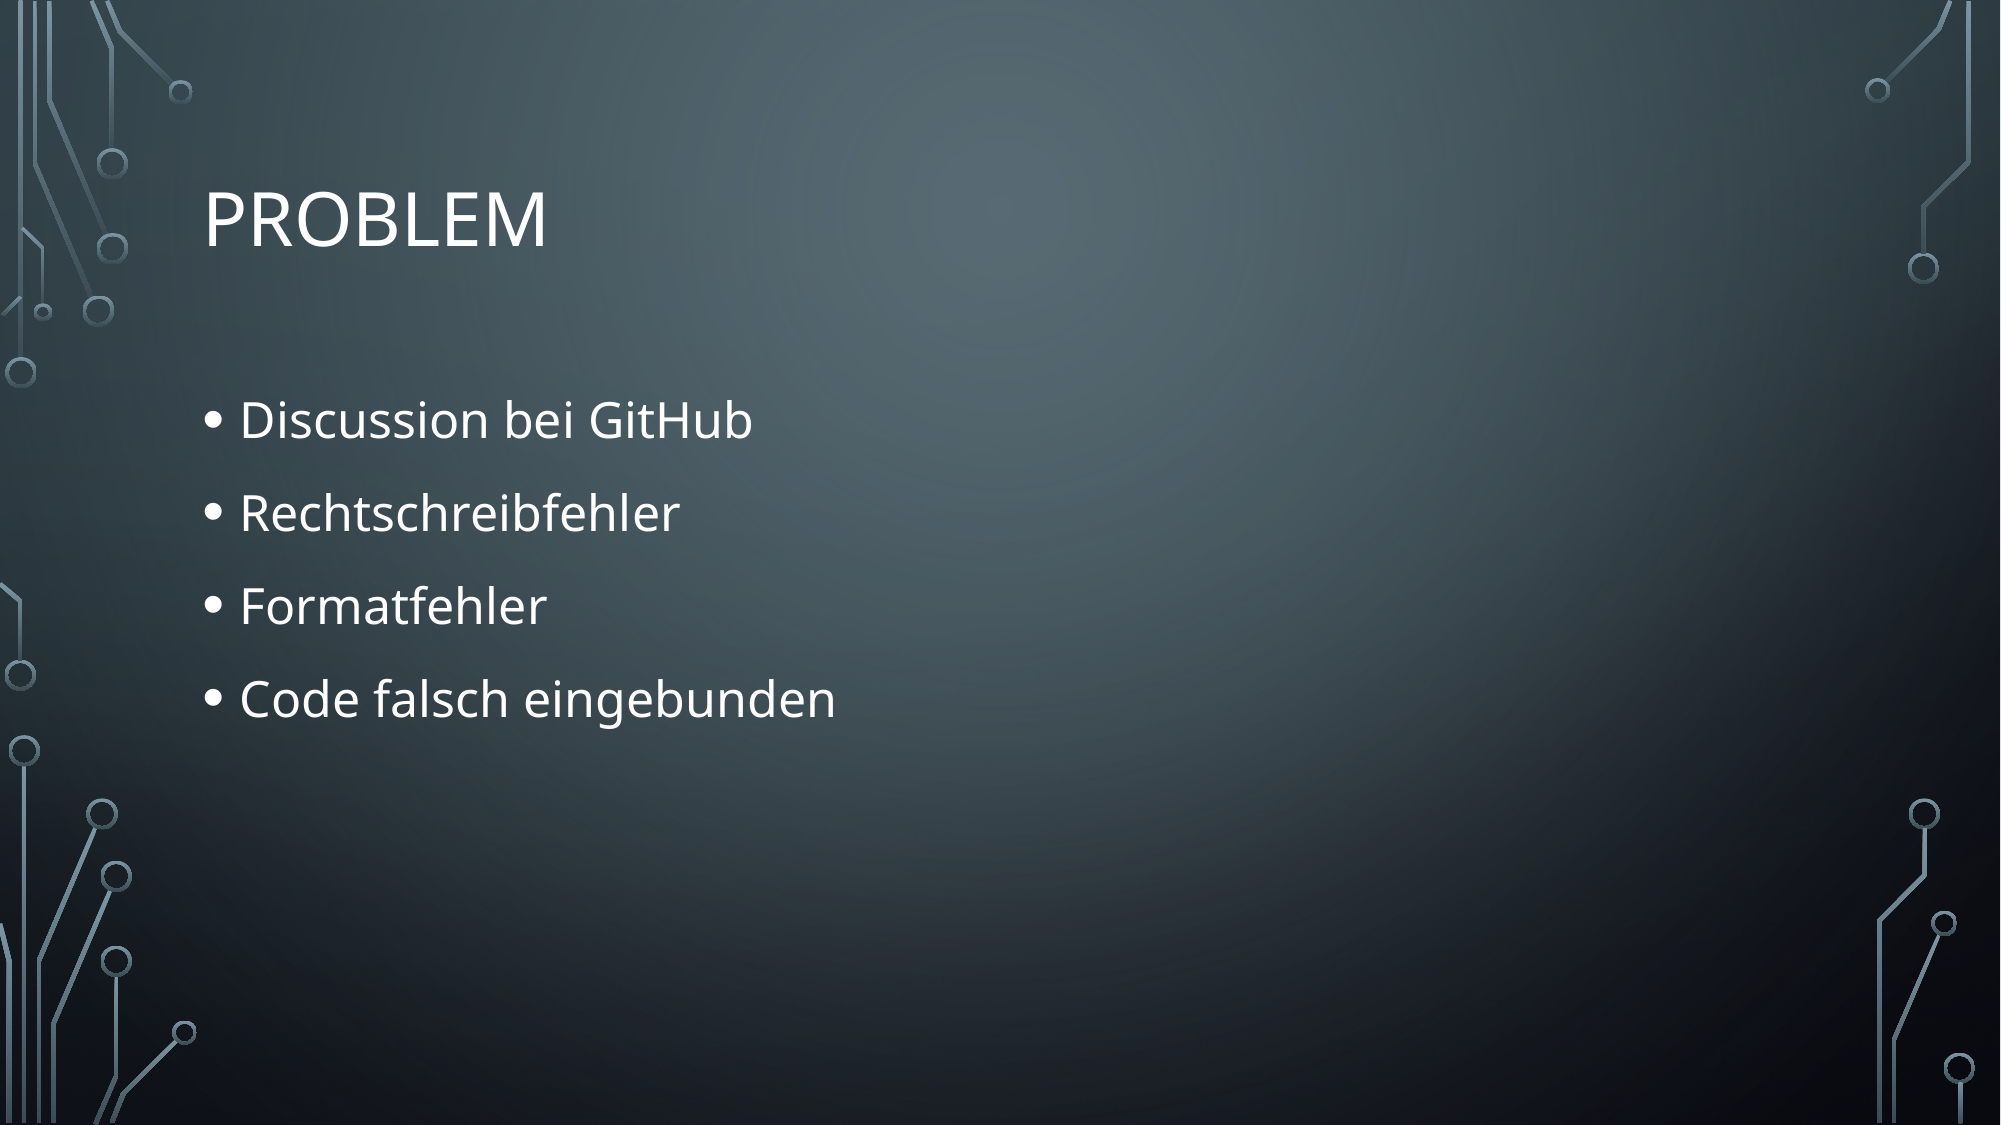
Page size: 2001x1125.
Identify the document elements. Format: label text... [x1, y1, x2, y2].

title Problem [187, 101, 1813, 344]
list Discussion bei GitHub Rechtschreibfehler Formatfehler Code falsch eingebunden [187, 369, 1813, 950]
